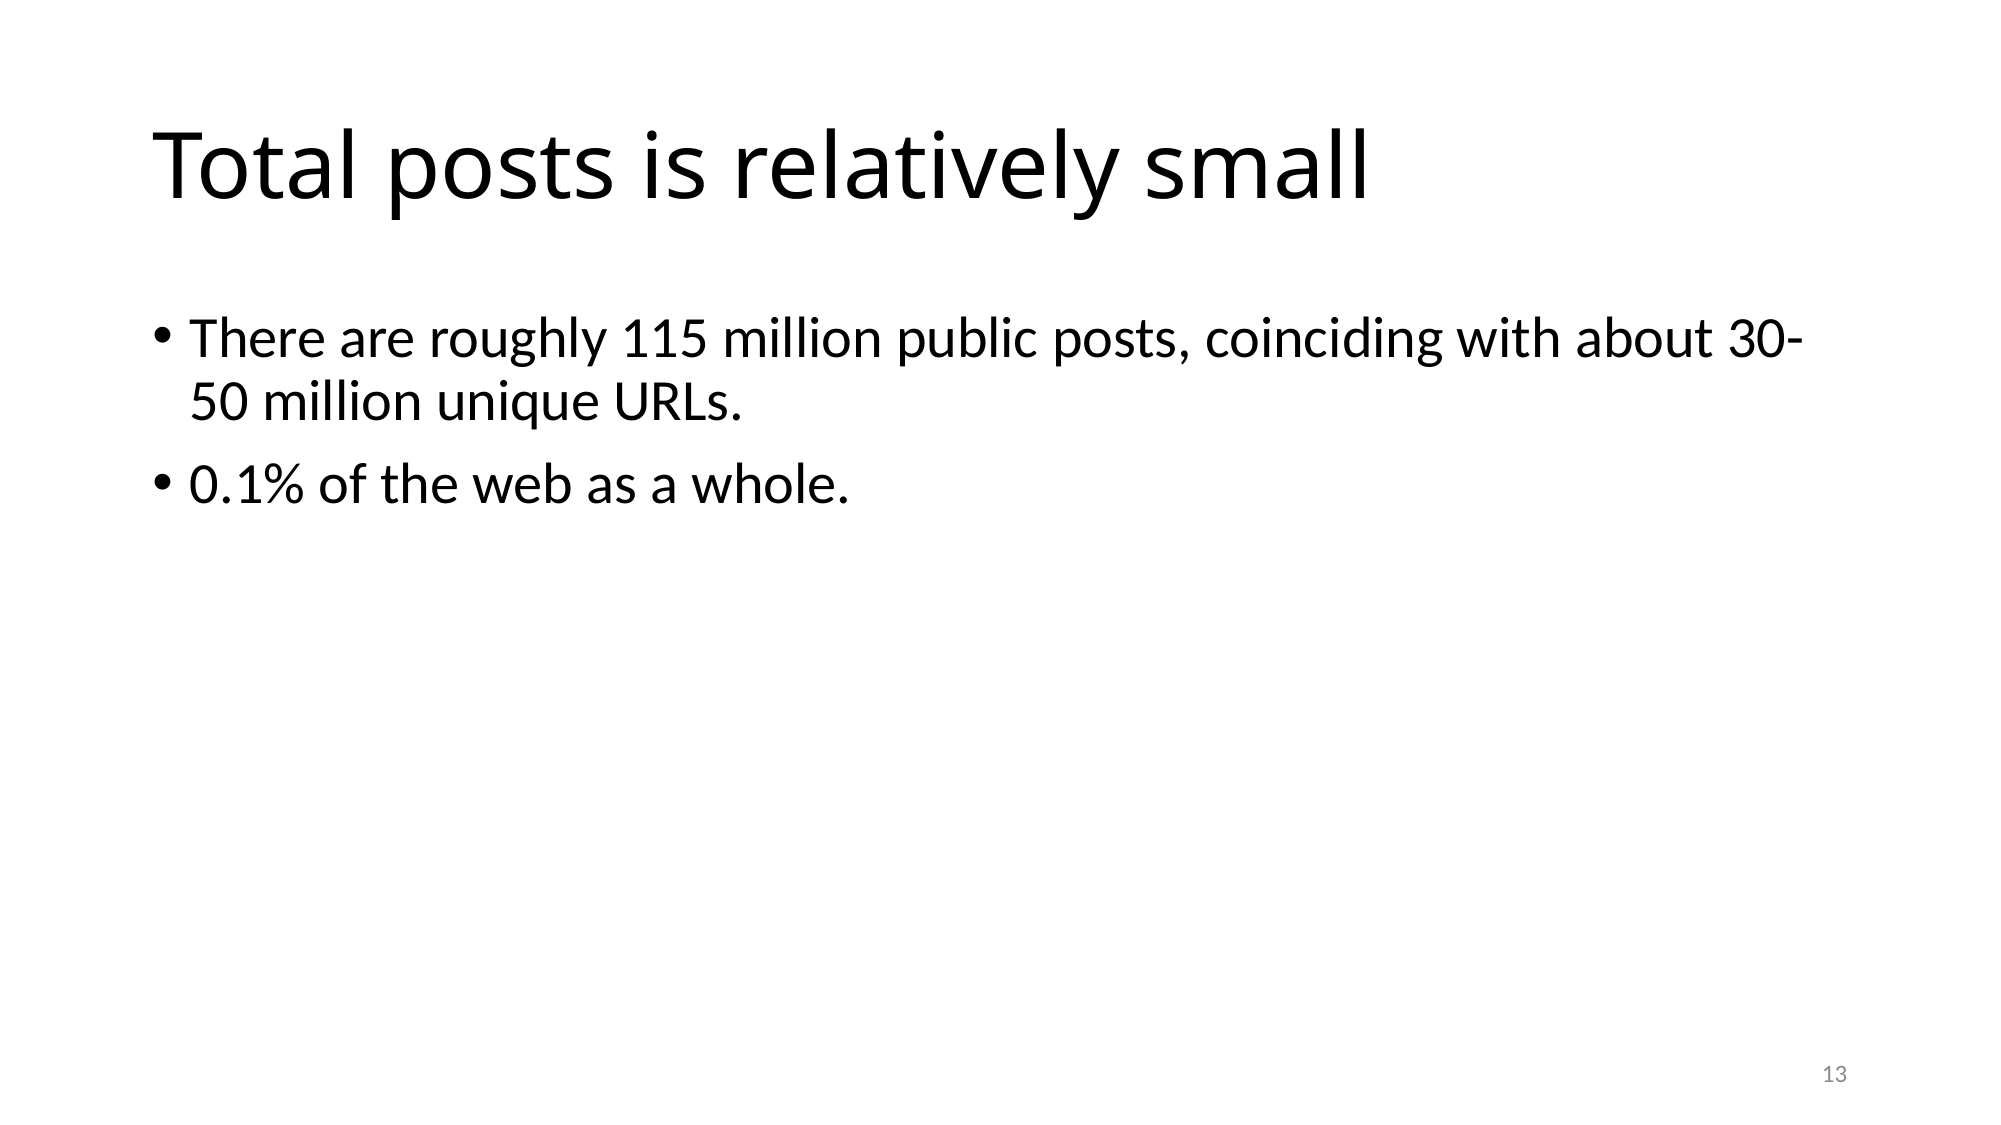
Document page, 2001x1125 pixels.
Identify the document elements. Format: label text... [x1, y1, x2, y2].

slide_number 13 [1412, 1042, 1863, 1103]
list There are roughly 115 million public posts, coinciding with about 30-50 million unique URLs. 0.1% of the web as a whole. [137, 299, 1863, 1014]
title Total posts is relatively small [137, 59, 1863, 278]
